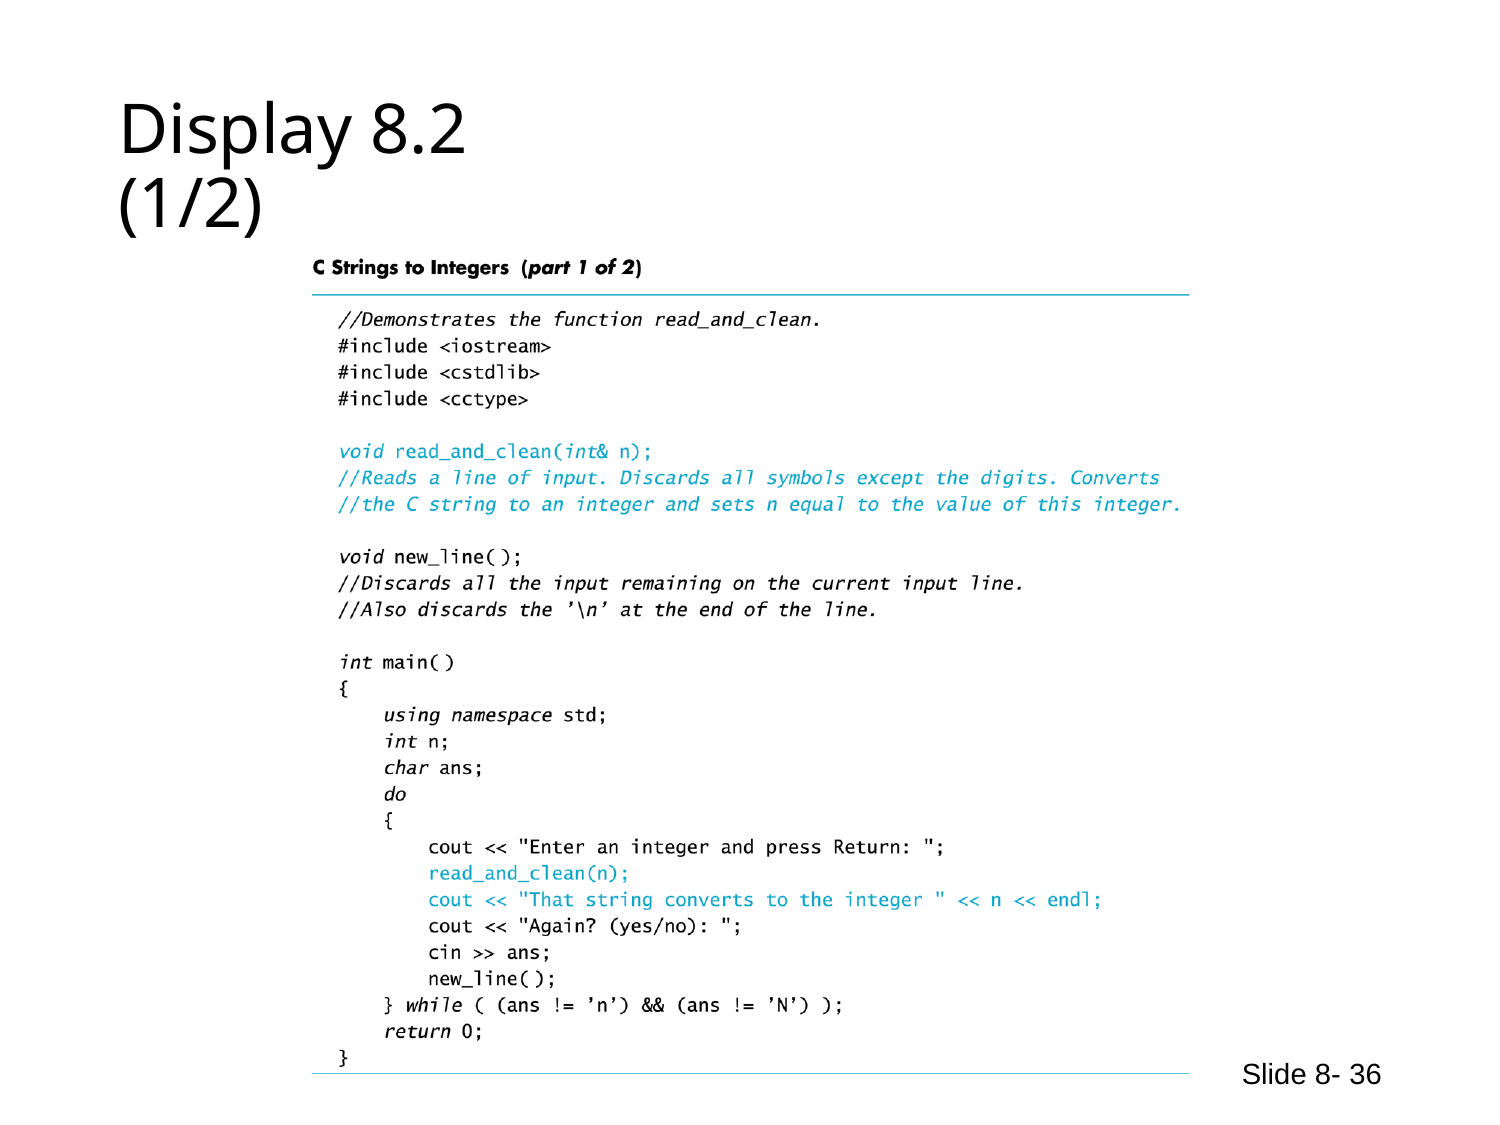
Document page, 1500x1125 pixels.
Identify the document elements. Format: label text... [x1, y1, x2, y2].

slide_number Slide 8- 36 [1059, 1042, 1397, 1103]
picture [312, 255, 1193, 1074]
title Display 8.2 (1/2) [103, 59, 1397, 278]
